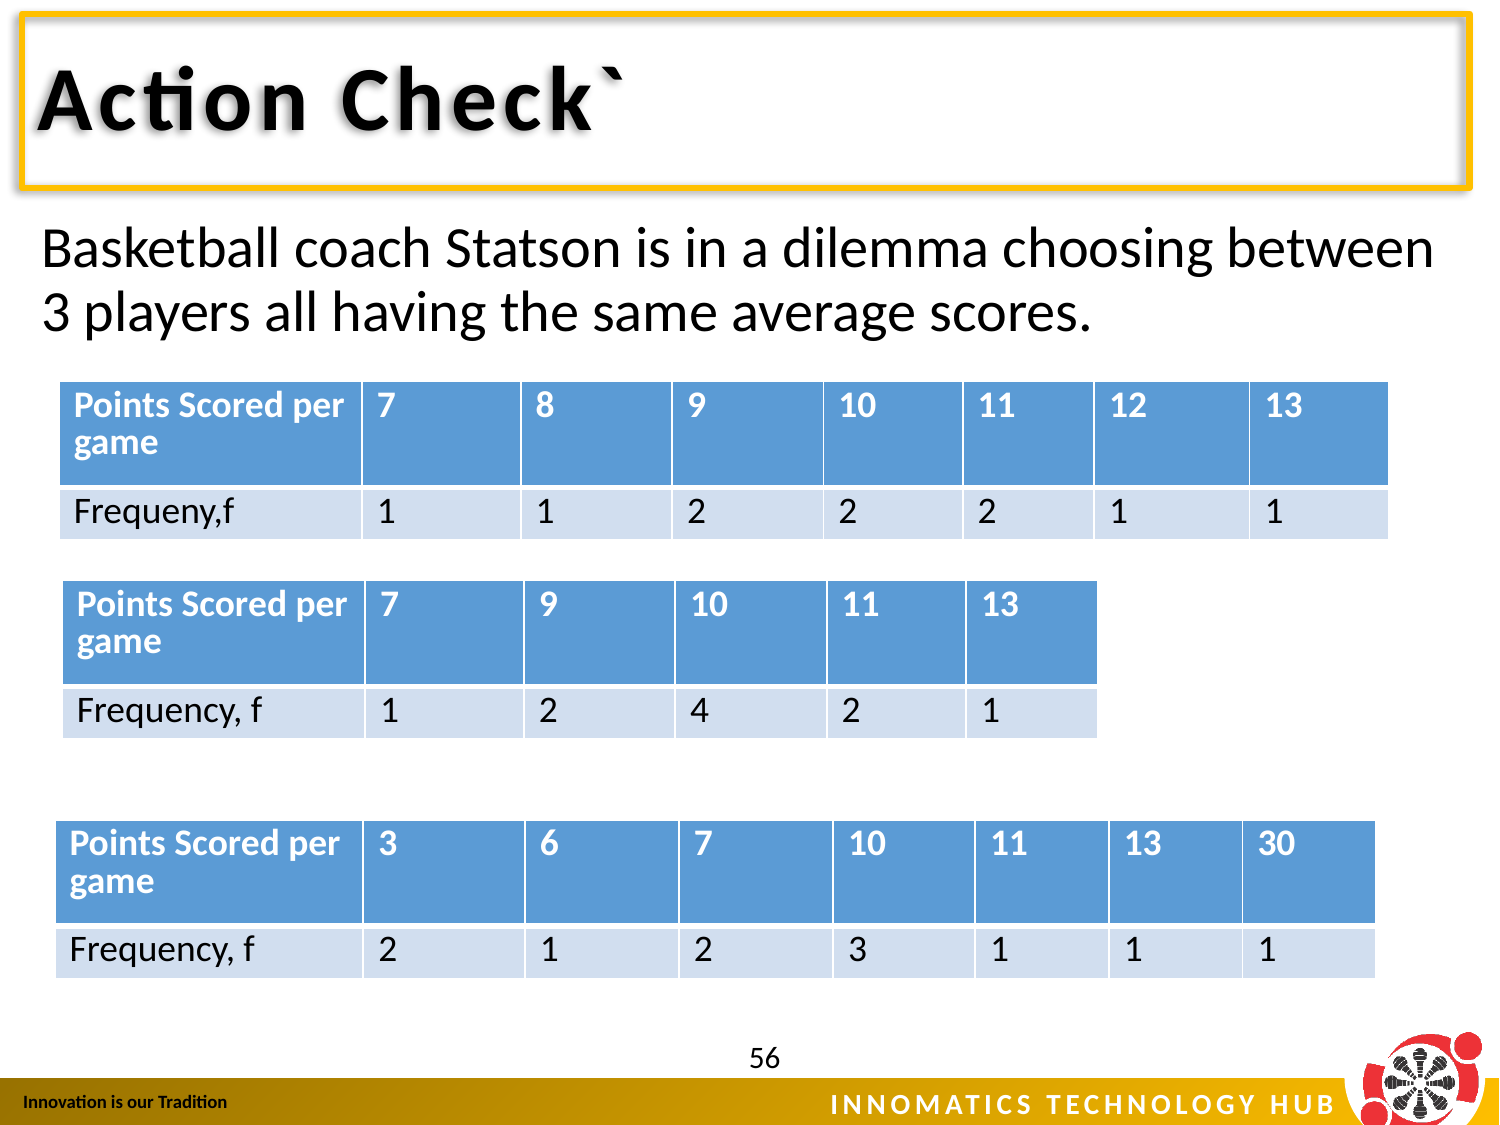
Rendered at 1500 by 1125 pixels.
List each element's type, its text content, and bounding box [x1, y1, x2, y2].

table_header Points Scored per game [56, 821, 362, 923]
table_cell 2 [673, 490, 823, 539]
list Basketball coach Statson is in a dilemma choosing between 3 players all having the same average scores. [26, 210, 1470, 1021]
table_header 7 [680, 821, 832, 923]
table_header 12 [1095, 382, 1249, 485]
table_header 6 [526, 821, 678, 923]
table_header 13 [1110, 821, 1242, 923]
picture [1360, 1032, 1484, 1125]
table_header 13 [1250, 382, 1388, 485]
table_cell 1 [1110, 929, 1242, 978]
table_header 10 [676, 581, 826, 684]
table_header 11 [828, 581, 965, 684]
table_header 10 [834, 821, 974, 923]
table_header 30 [1243, 821, 1375, 923]
table_header Points Scored per game [60, 382, 361, 485]
table_cell 1 [522, 490, 671, 539]
table_header 13 [967, 581, 1097, 684]
table_cell 1 [967, 689, 1097, 738]
table_header 8 [522, 382, 671, 485]
table_header 7 [366, 581, 523, 684]
table_cell 3 [834, 929, 974, 978]
table_header 11 [964, 382, 1093, 485]
table_cell 1 [1095, 490, 1249, 539]
table_cell 1 [1250, 490, 1388, 539]
table_header 10 [824, 382, 962, 485]
table_cell 2 [828, 689, 965, 738]
table_cell 1 [976, 929, 1108, 978]
table_cell 2 [824, 490, 962, 539]
table_header Points Scored per game [63, 581, 364, 684]
table_cell 1 [366, 689, 523, 738]
table_header 9 [673, 382, 823, 485]
table_cell Frequency, f [56, 929, 362, 978]
table_cell Frequency, f [63, 689, 364, 738]
table_header 3 [364, 821, 524, 923]
table_cell Frequeny,f [60, 490, 361, 539]
table_cell 1 [363, 490, 520, 539]
table_cell 2 [364, 929, 524, 978]
title Action Check` [19, 11, 1473, 191]
table_cell 2 [680, 929, 832, 978]
table_cell 4 [676, 689, 826, 738]
table_cell 1 [526, 929, 678, 978]
table_header 11 [976, 821, 1108, 923]
table_header 7 [363, 382, 520, 485]
table_cell 1 [1243, 929, 1375, 978]
table_cell 2 [525, 689, 674, 738]
table_cell 2 [964, 490, 1093, 539]
table_header 9 [525, 581, 674, 684]
